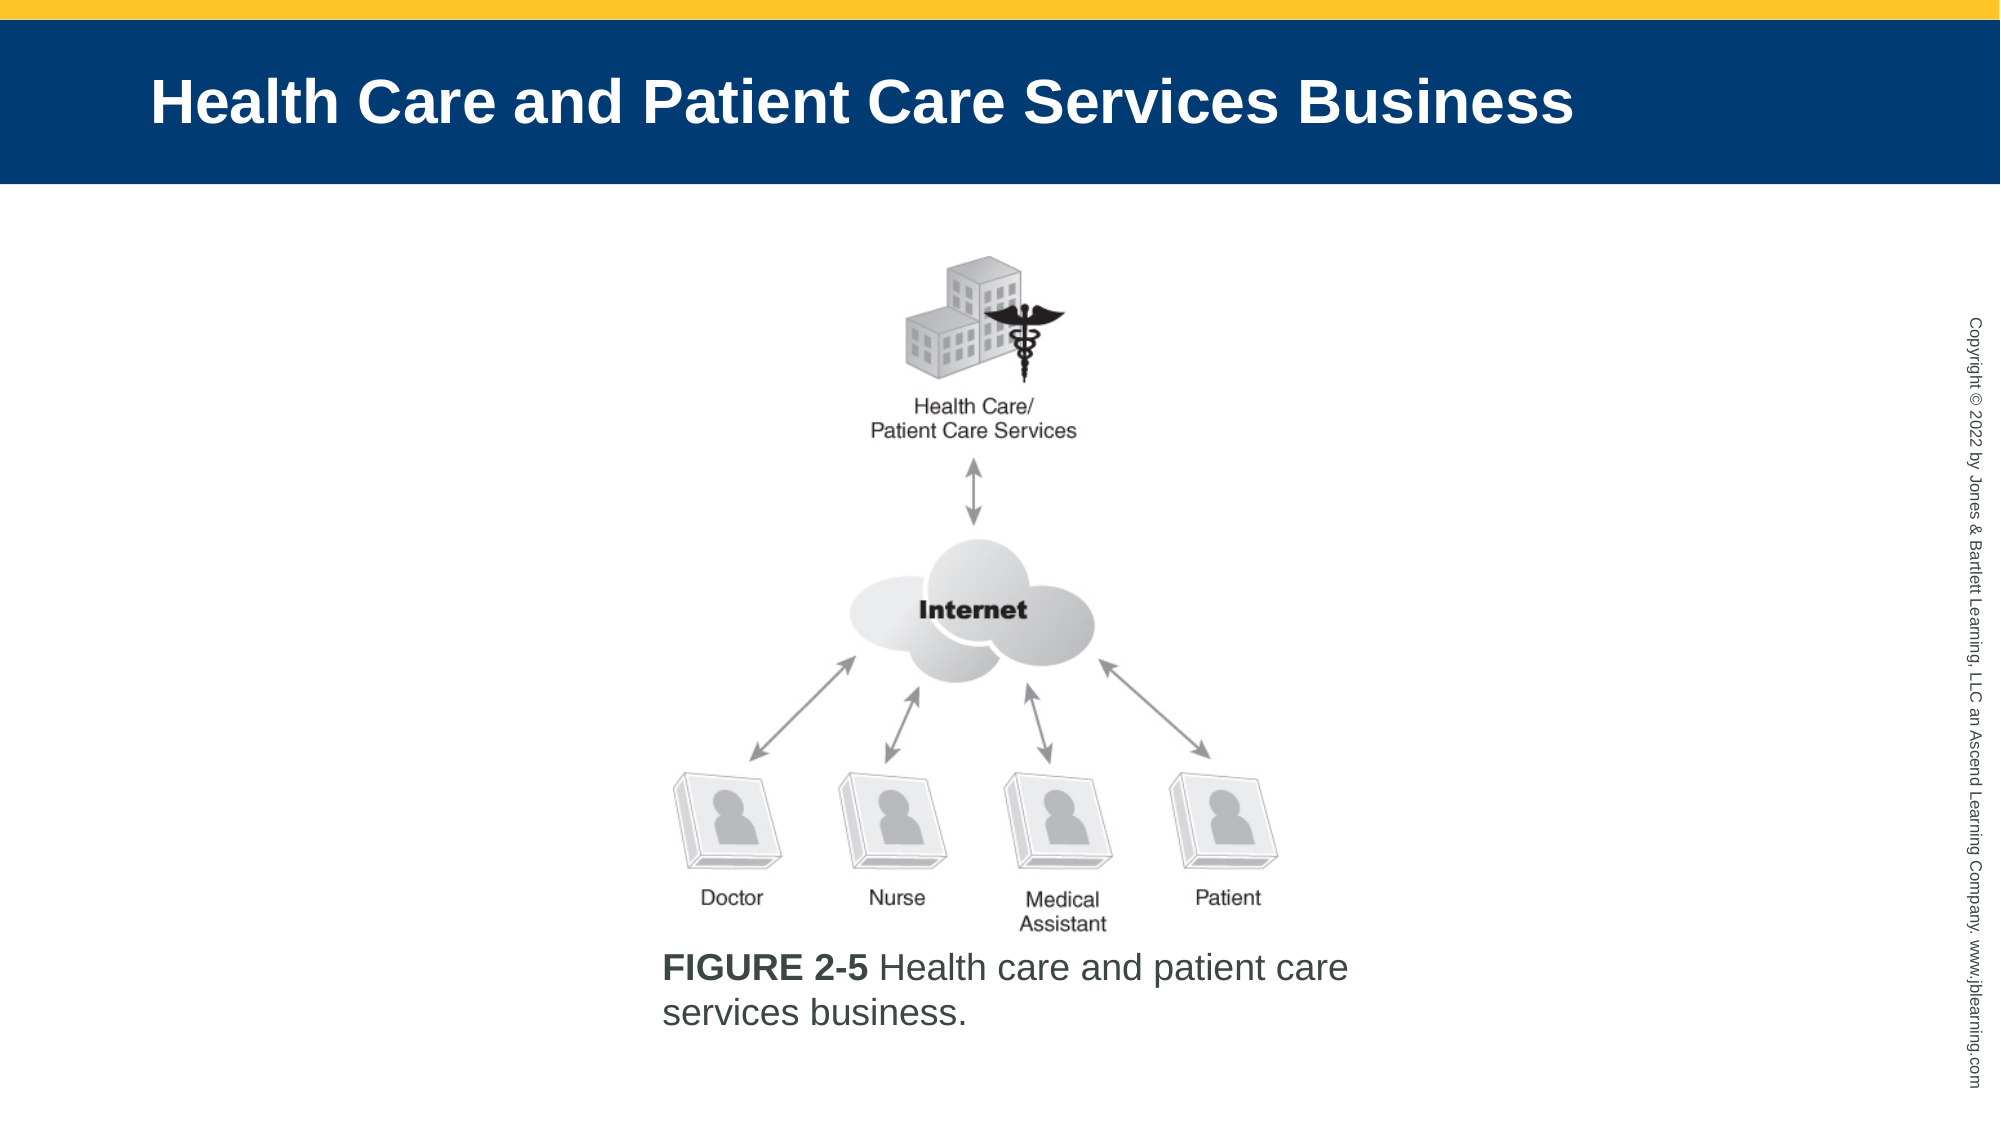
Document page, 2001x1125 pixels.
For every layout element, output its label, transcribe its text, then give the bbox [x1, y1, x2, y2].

text_box FIGURE 2-5 Health care and patient care services business. [647, 935, 1384, 1041]
picture [673, 256, 1281, 936]
title Health Care and Patient Care Services Business [0, 19, 2000, 185]
